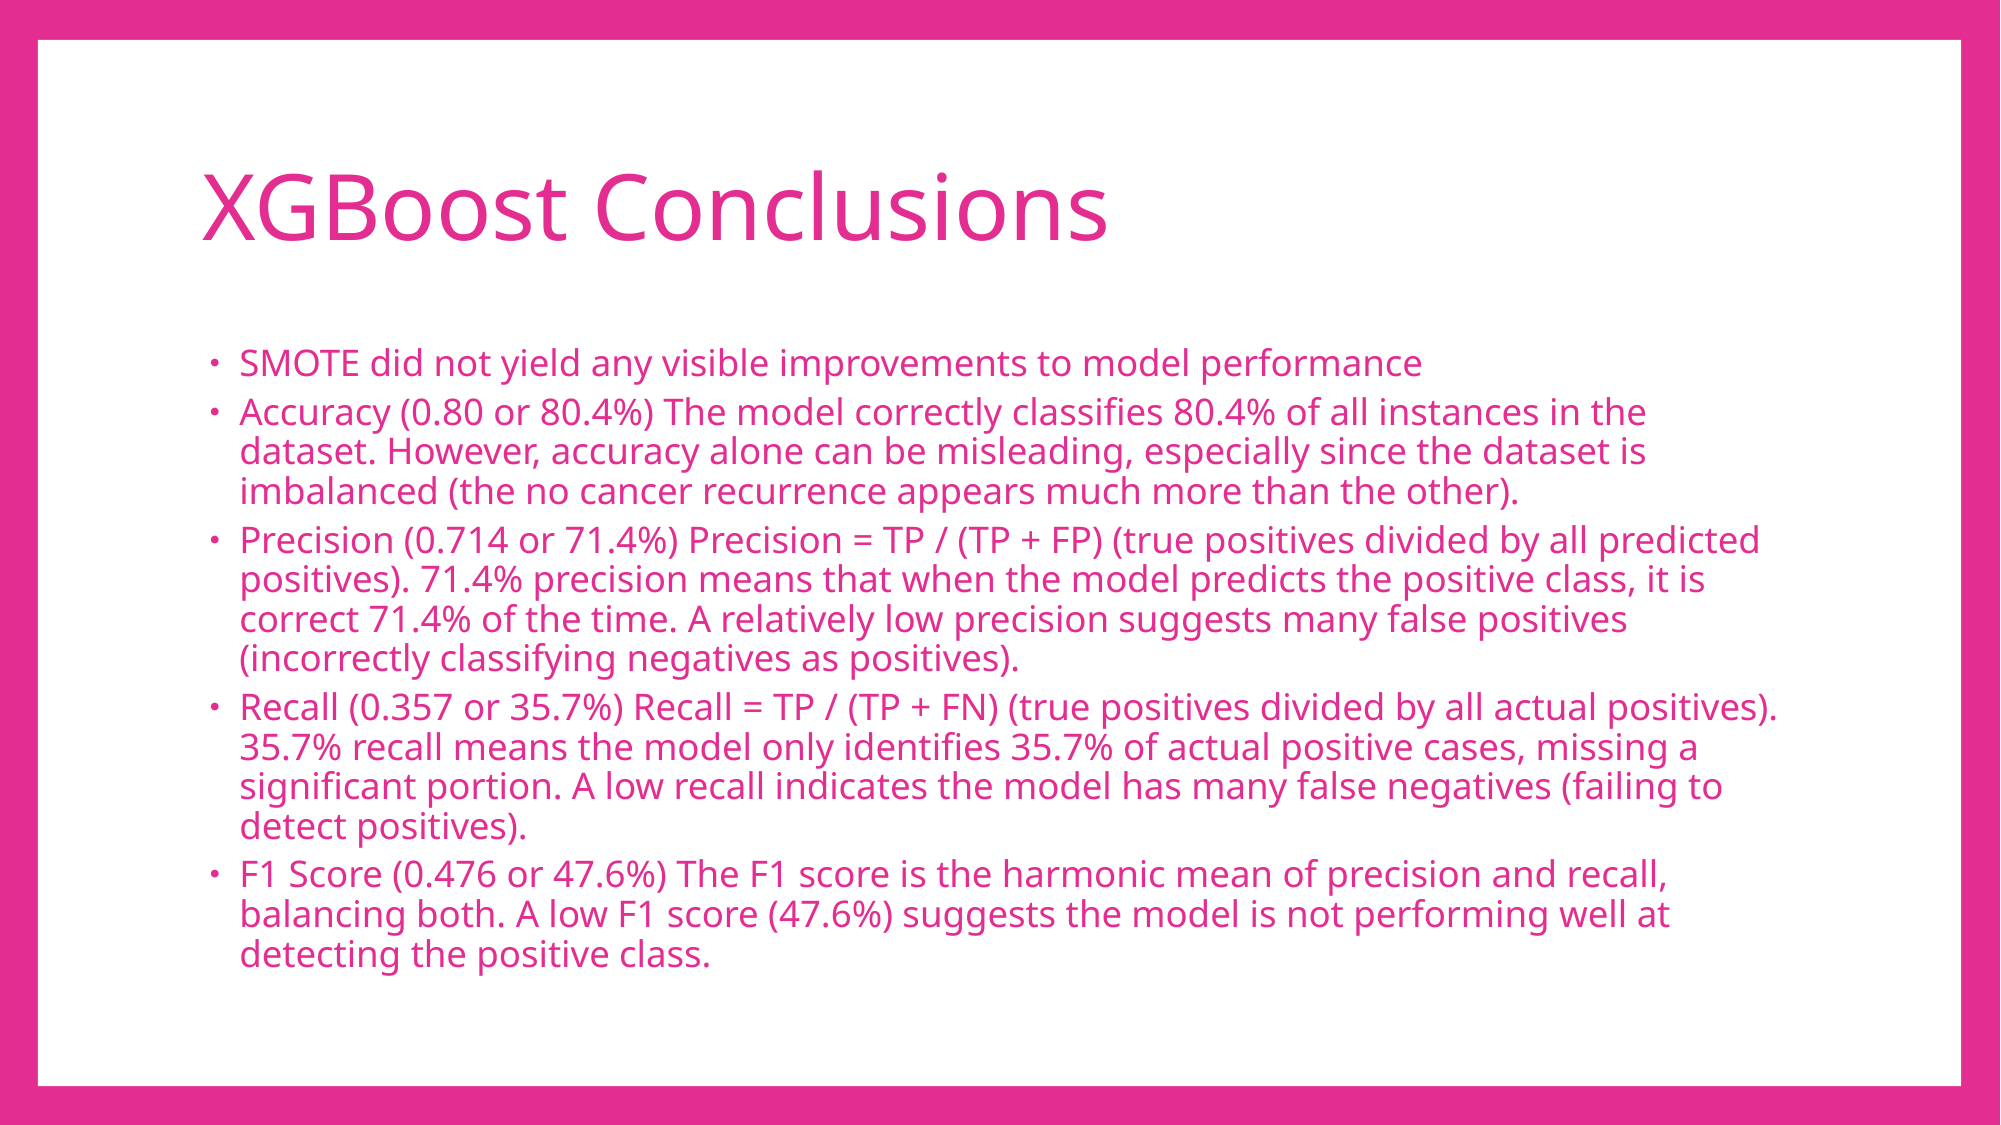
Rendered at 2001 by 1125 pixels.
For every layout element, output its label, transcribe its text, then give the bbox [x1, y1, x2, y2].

title XGBoost Conclusions [187, 99, 1808, 323]
list SMOTE did not yield any visible improvements to model performance Accuracy (0.80 or 80.4%) The model correctly classifies 80.4% of all instances in the dataset. However, accuracy alone can be misleading, especially since the dataset is imbalanced (the no cancer recurrence appears much more than the other). Precision (0.714 or 71.4%) Precision = TP / (TP + FP) (true positives divided by all predicted positives). 71.4% precision means that when the model predicts the positive class, it is correct 71.4% of the time. A relatively low precision suggests many false positives (incorrectly classifying negatives as positives). Recall (0.357 or 35.7%) Recall = TP / (TP + FN) (true positives divided by all actual positives). 35.7% recall means the model only identifies 35.7% of actual positive cases, missing a significant portion. A low recall indicates the model has many false negatives (failing to detect positives). F1 Score (0.476 or 47.6%) The F1 score is the harmonic mean of precision and recall, balancing both. A low F1 score (47.6%) suggests the model is not performing well at detecting the positive class. [187, 337, 1808, 1000]
